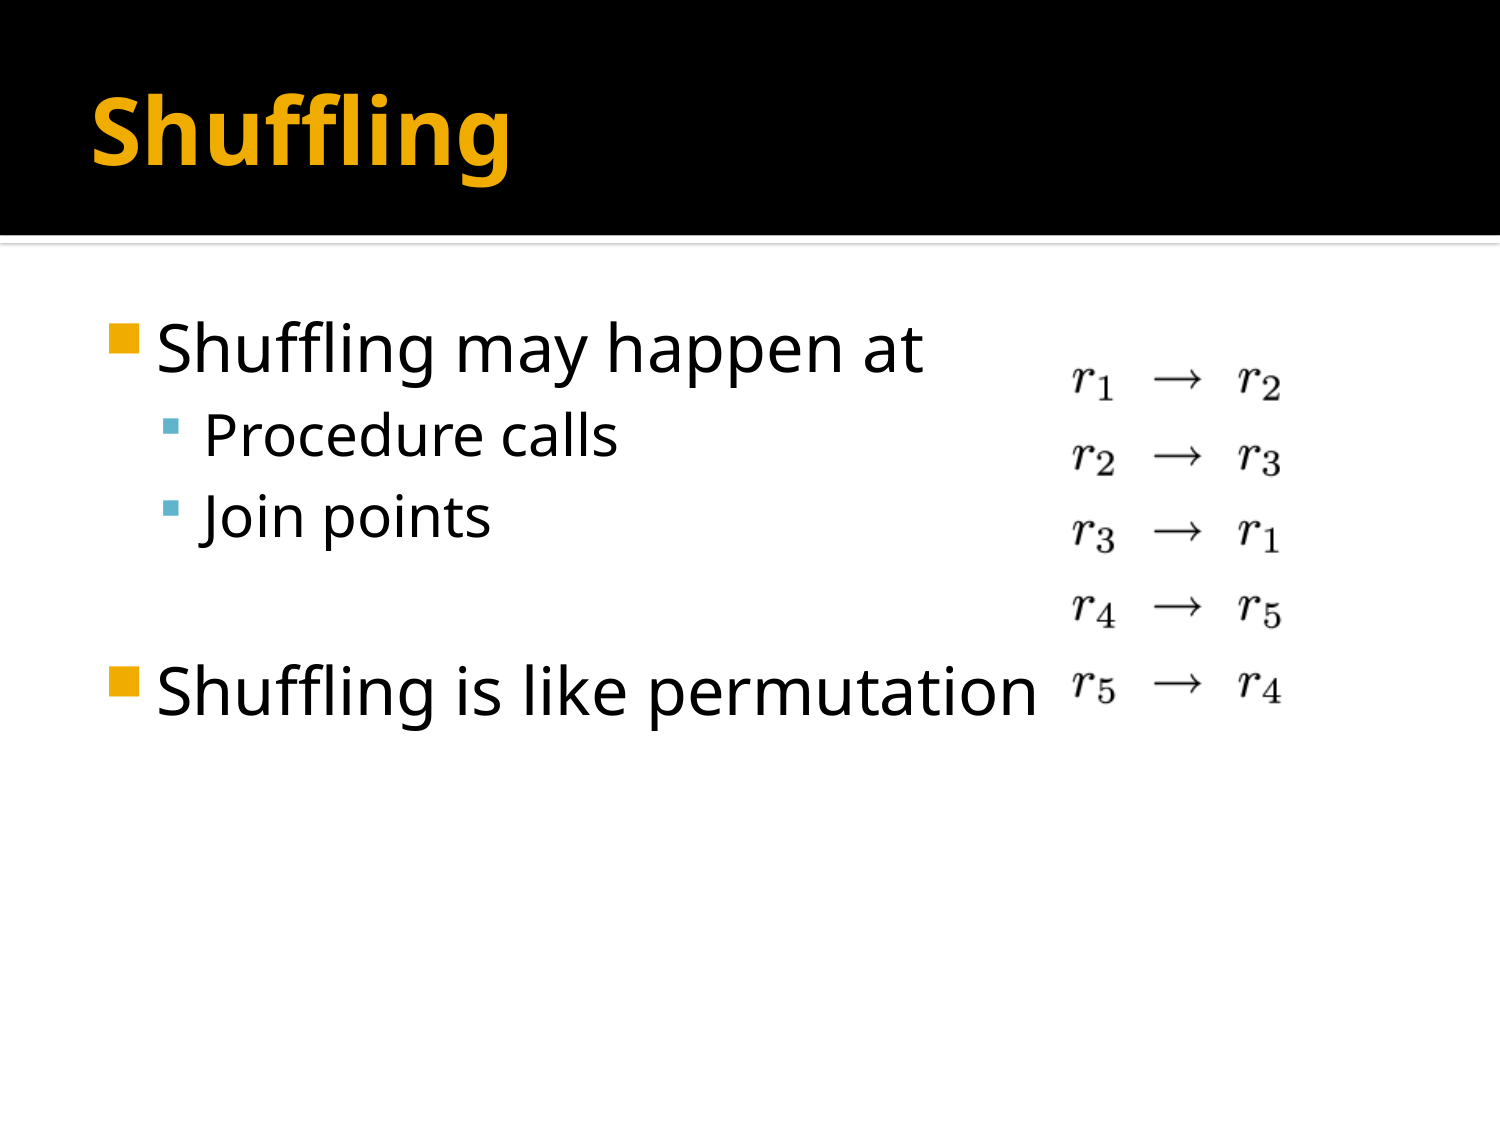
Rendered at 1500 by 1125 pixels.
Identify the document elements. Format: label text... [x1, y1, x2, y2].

list Shuffling may happen at Procedure calls Join points Shuffling is like permutation [75, 291, 1425, 1050]
picture [1049, 349, 1316, 727]
title Shuffling [75, 25, 1425, 231]
